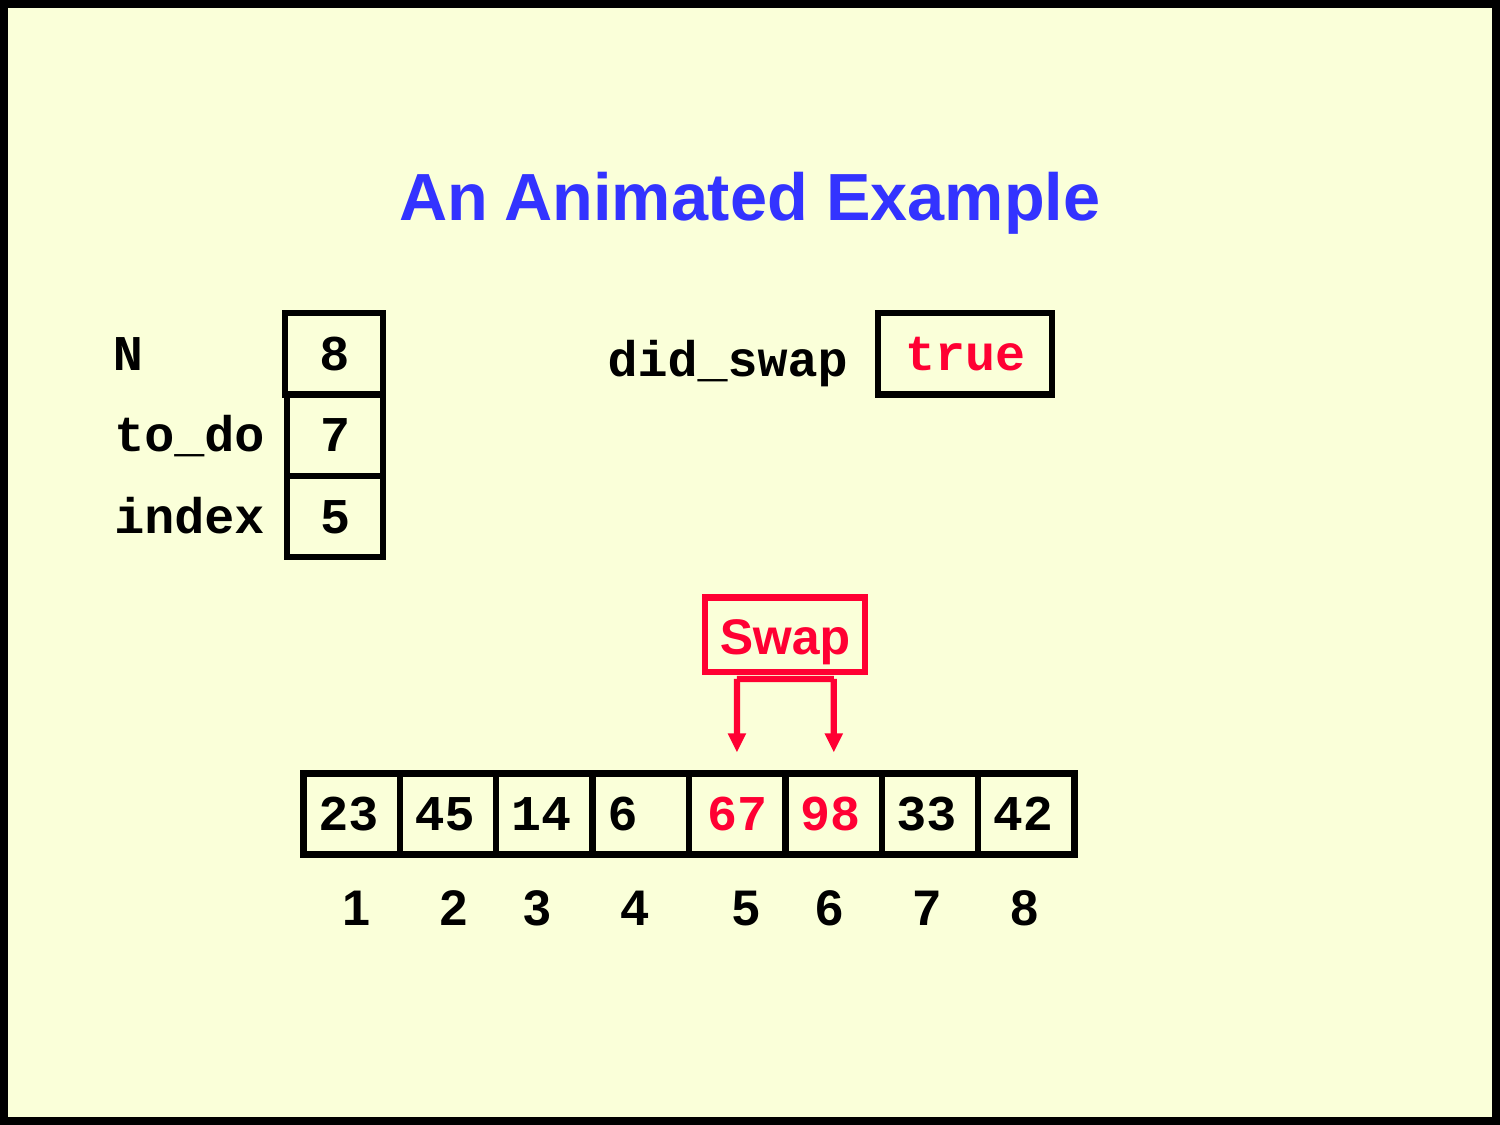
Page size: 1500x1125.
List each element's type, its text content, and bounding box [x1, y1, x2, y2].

text_box 42 [978, 773, 1075, 855]
text_box 14 [497, 773, 592, 855]
text_box 8 [285, 313, 384, 395]
text_box 1 2 3 4 5 6 7 8 [327, 868, 1055, 943]
text_box 98 [786, 773, 881, 855]
text_box 33 [881, 773, 978, 855]
text_box 6 [592, 773, 688, 855]
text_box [736, 678, 835, 753]
text_box 7 [286, 395, 384, 475]
text_box Swap [705, 597, 866, 673]
text_box 5 [286, 475, 384, 557]
text_box true [877, 313, 1053, 395]
text_box 67 [688, 773, 786, 855]
text_box did_swap [592, 319, 877, 395]
text_box 23 [303, 773, 400, 855]
text_box index [99, 475, 280, 551]
text_box 45 [400, 773, 497, 855]
text_box N [98, 313, 278, 388]
text_box to_do [99, 394, 280, 470]
title An Animated Example [112, 99, 1388, 288]
